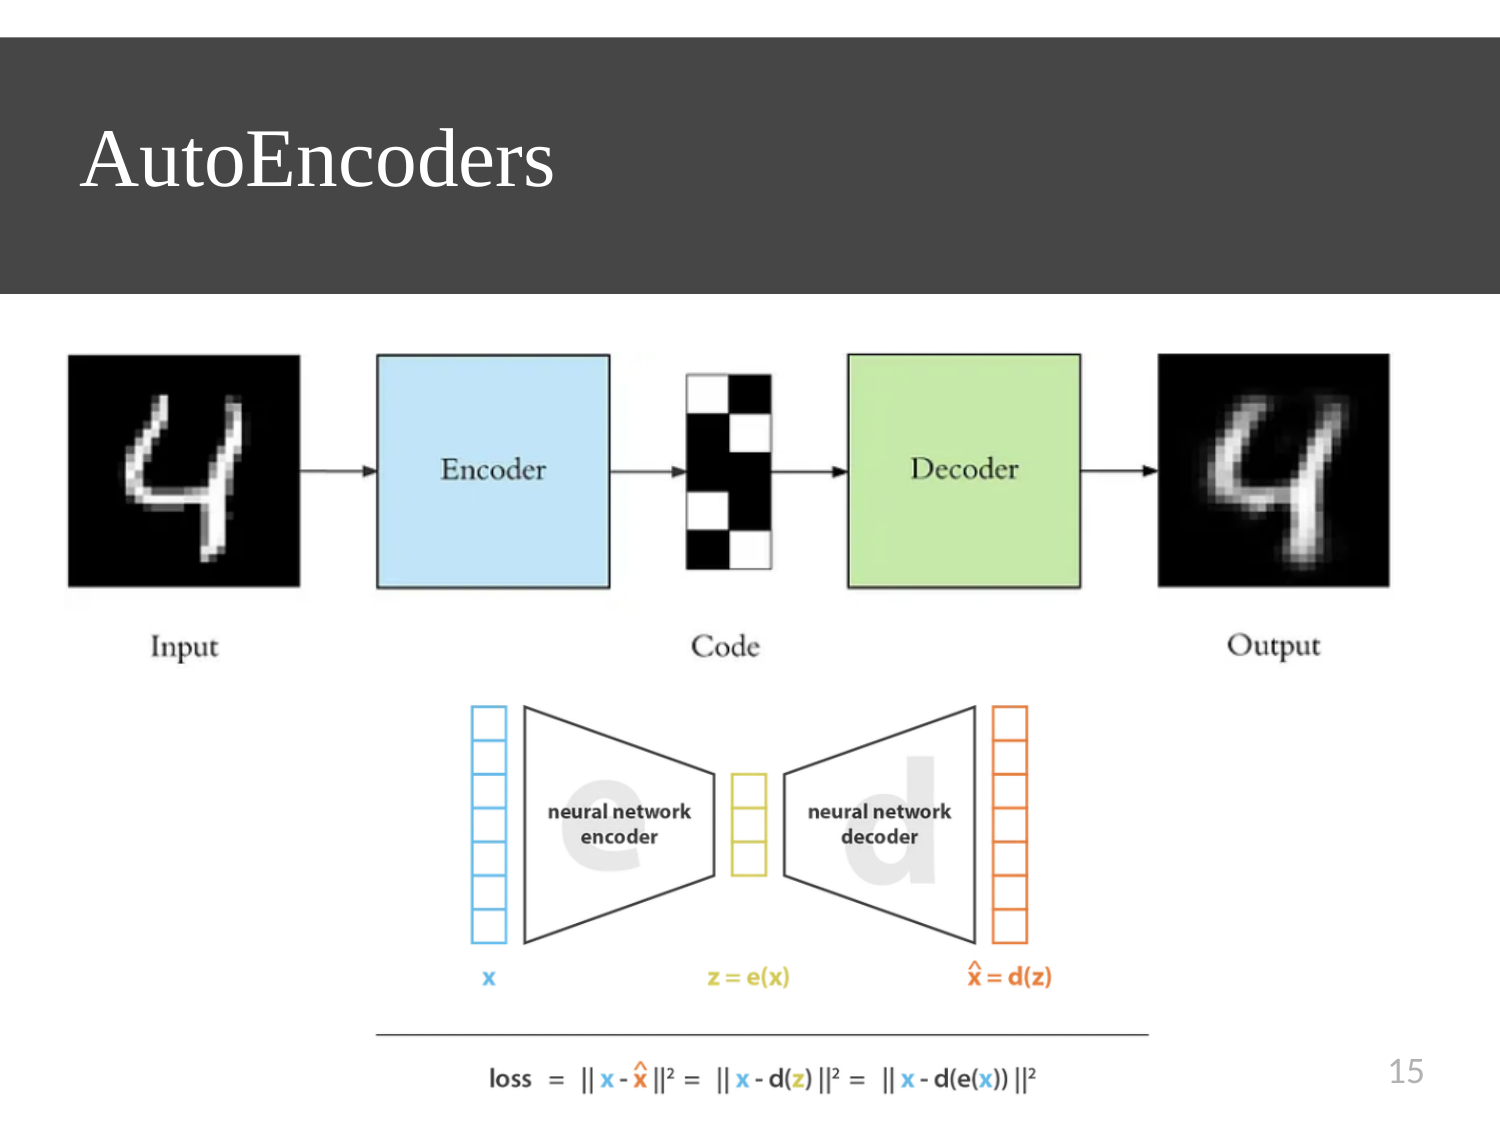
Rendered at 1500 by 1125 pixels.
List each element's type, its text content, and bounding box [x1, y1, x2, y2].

slide_number 15 [1176, 1046, 1425, 1103]
picture [30, 295, 1426, 1124]
title AutoEncoders [79, 103, 1421, 208]
